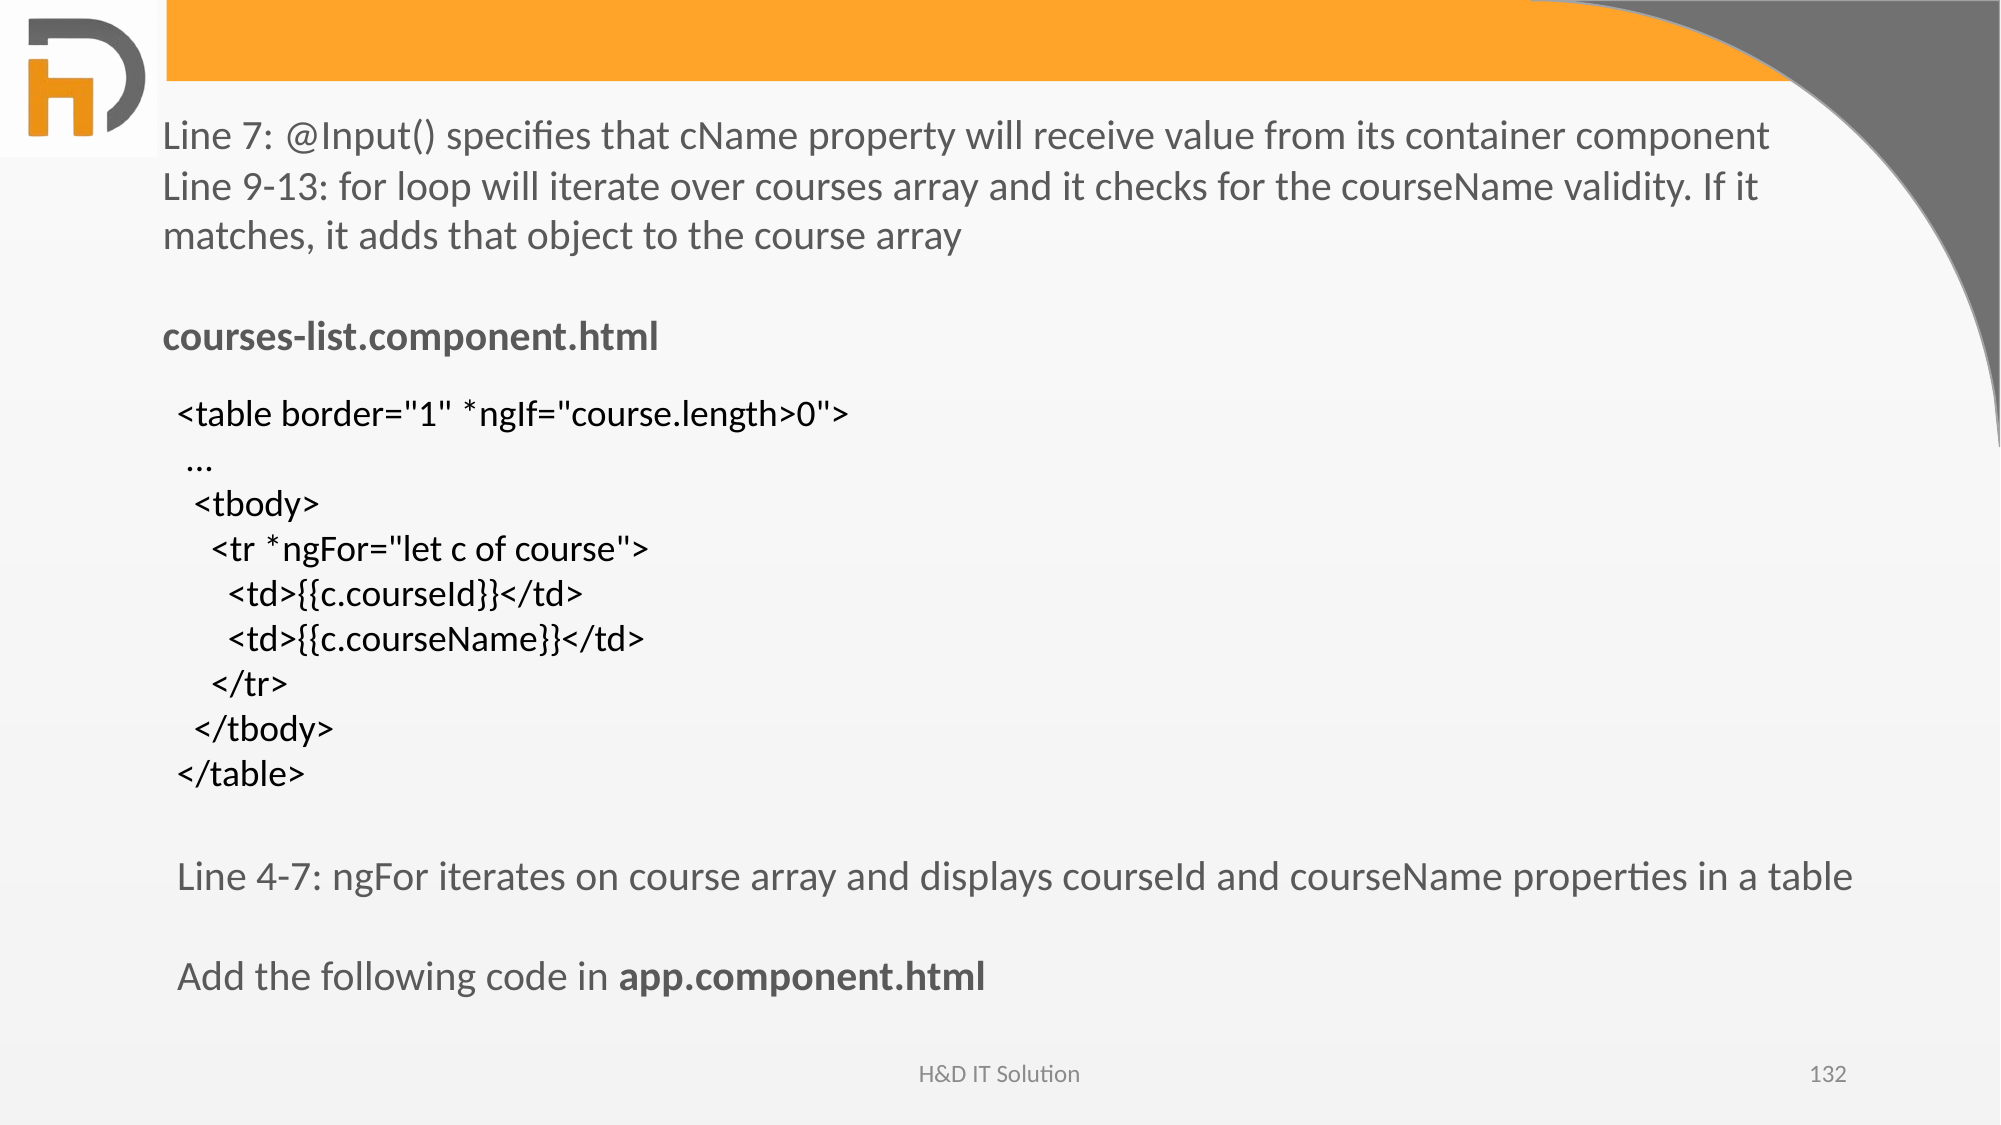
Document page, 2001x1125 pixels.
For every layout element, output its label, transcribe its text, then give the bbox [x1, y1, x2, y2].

text_box <table border="1" *ngIf="course.length>0"> ... <tbody> <tr *ngFor="let c of course"> <td>{{c.courseId}}</td> <td>{{c.courseName}}</td> </tr> </tbody> </table> [162, 381, 1163, 802]
text_box Line 4-7: ngFor iterates on course array and displays courseId and courseName properties in a table Add the following code in app.component.html [162, 841, 1938, 1006]
footer H&D IT Solution [662, 1042, 1338, 1103]
slide_number 132 [1412, 1042, 1863, 1103]
text_box Line 7: @Input() specifies that cName property will receive value from its container component Line 9-13: for loop will iterate over courses array and it checks for the courseName validity. If it matches, it adds that object to the course array courses-list.component.html [147, 100, 1863, 366]
picture [0, 0, 157, 157]
